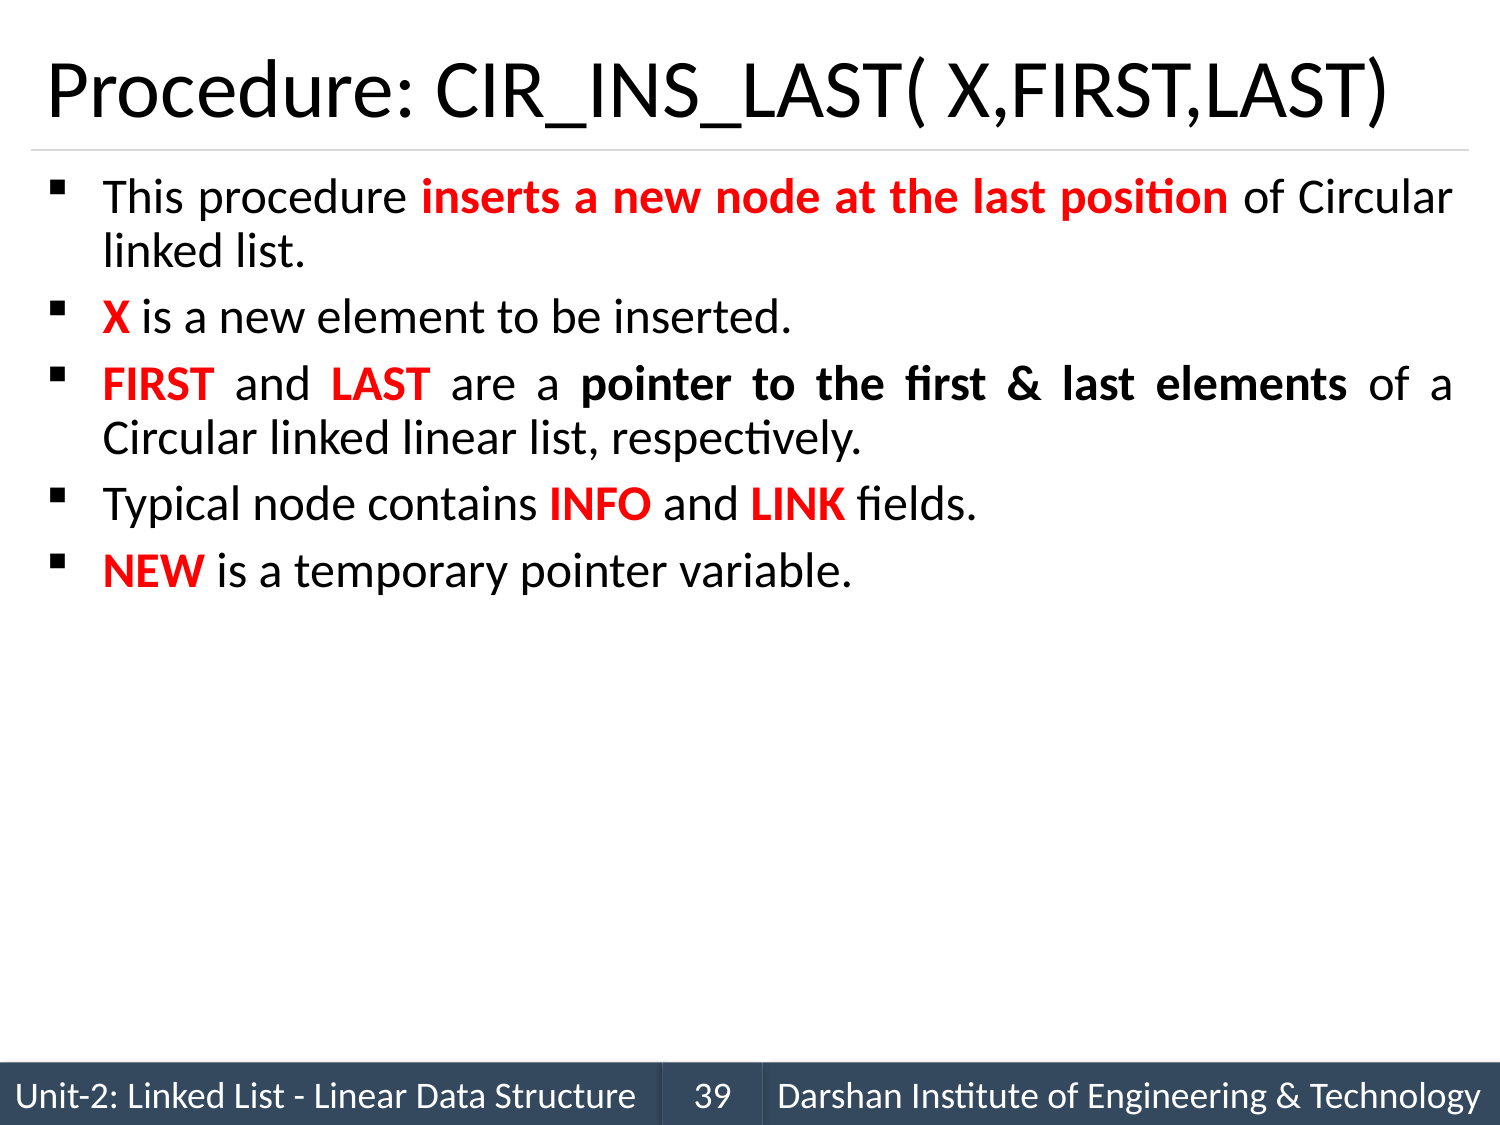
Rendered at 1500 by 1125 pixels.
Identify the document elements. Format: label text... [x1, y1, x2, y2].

list This procedure inserts a new node at the last position of Circular linked list. X is a new element to be inserted. FIRST and LAST are a pointer to the first & last elements of a Circular linked linear list, respectively. Typical node contains INFO and LINK fields. NEW is a temporary pointer variable. [31, 162, 1469, 1038]
title Procedure: CIR_INS_LAST( X,FIRST,LAST) [31, 17, 1469, 150]
